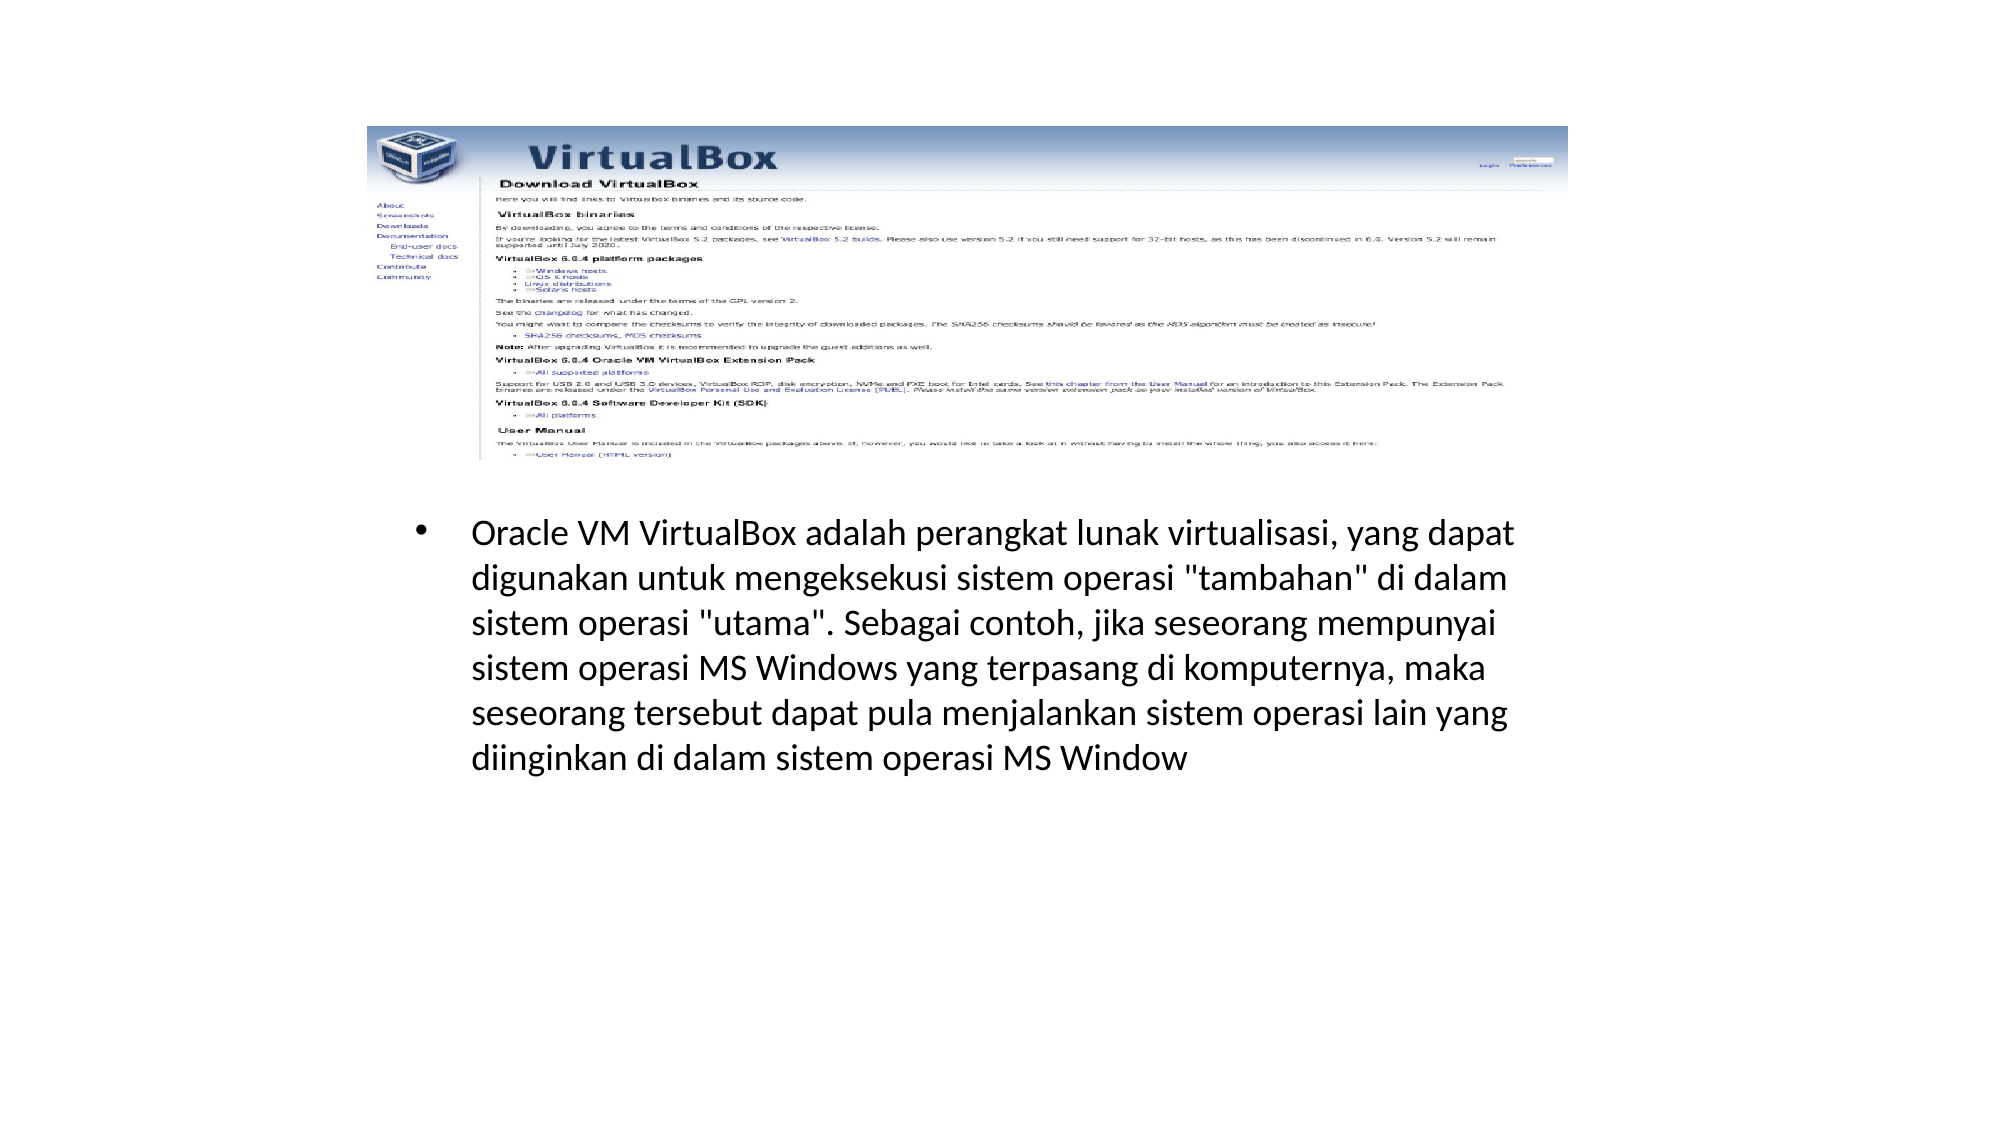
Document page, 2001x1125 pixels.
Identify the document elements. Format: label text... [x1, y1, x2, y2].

text_box Oracle VM VirtualBox adalah perangkat lunak virtualisasi, yang dapat digunakan untuk mengeksekusi sistem operasi "tambahan" di dalam sistem operasi "utama". Sebagai contoh, jika seseorang mempunyai sistem operasi MS Windows yang terpasang di komputernya, maka seseorang tersebut dapat pula menjalankan sistem operasi lain yang diinginkan di dalam sistem operasi MS Window [399, 499, 1613, 938]
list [362, 124, 1613, 476]
